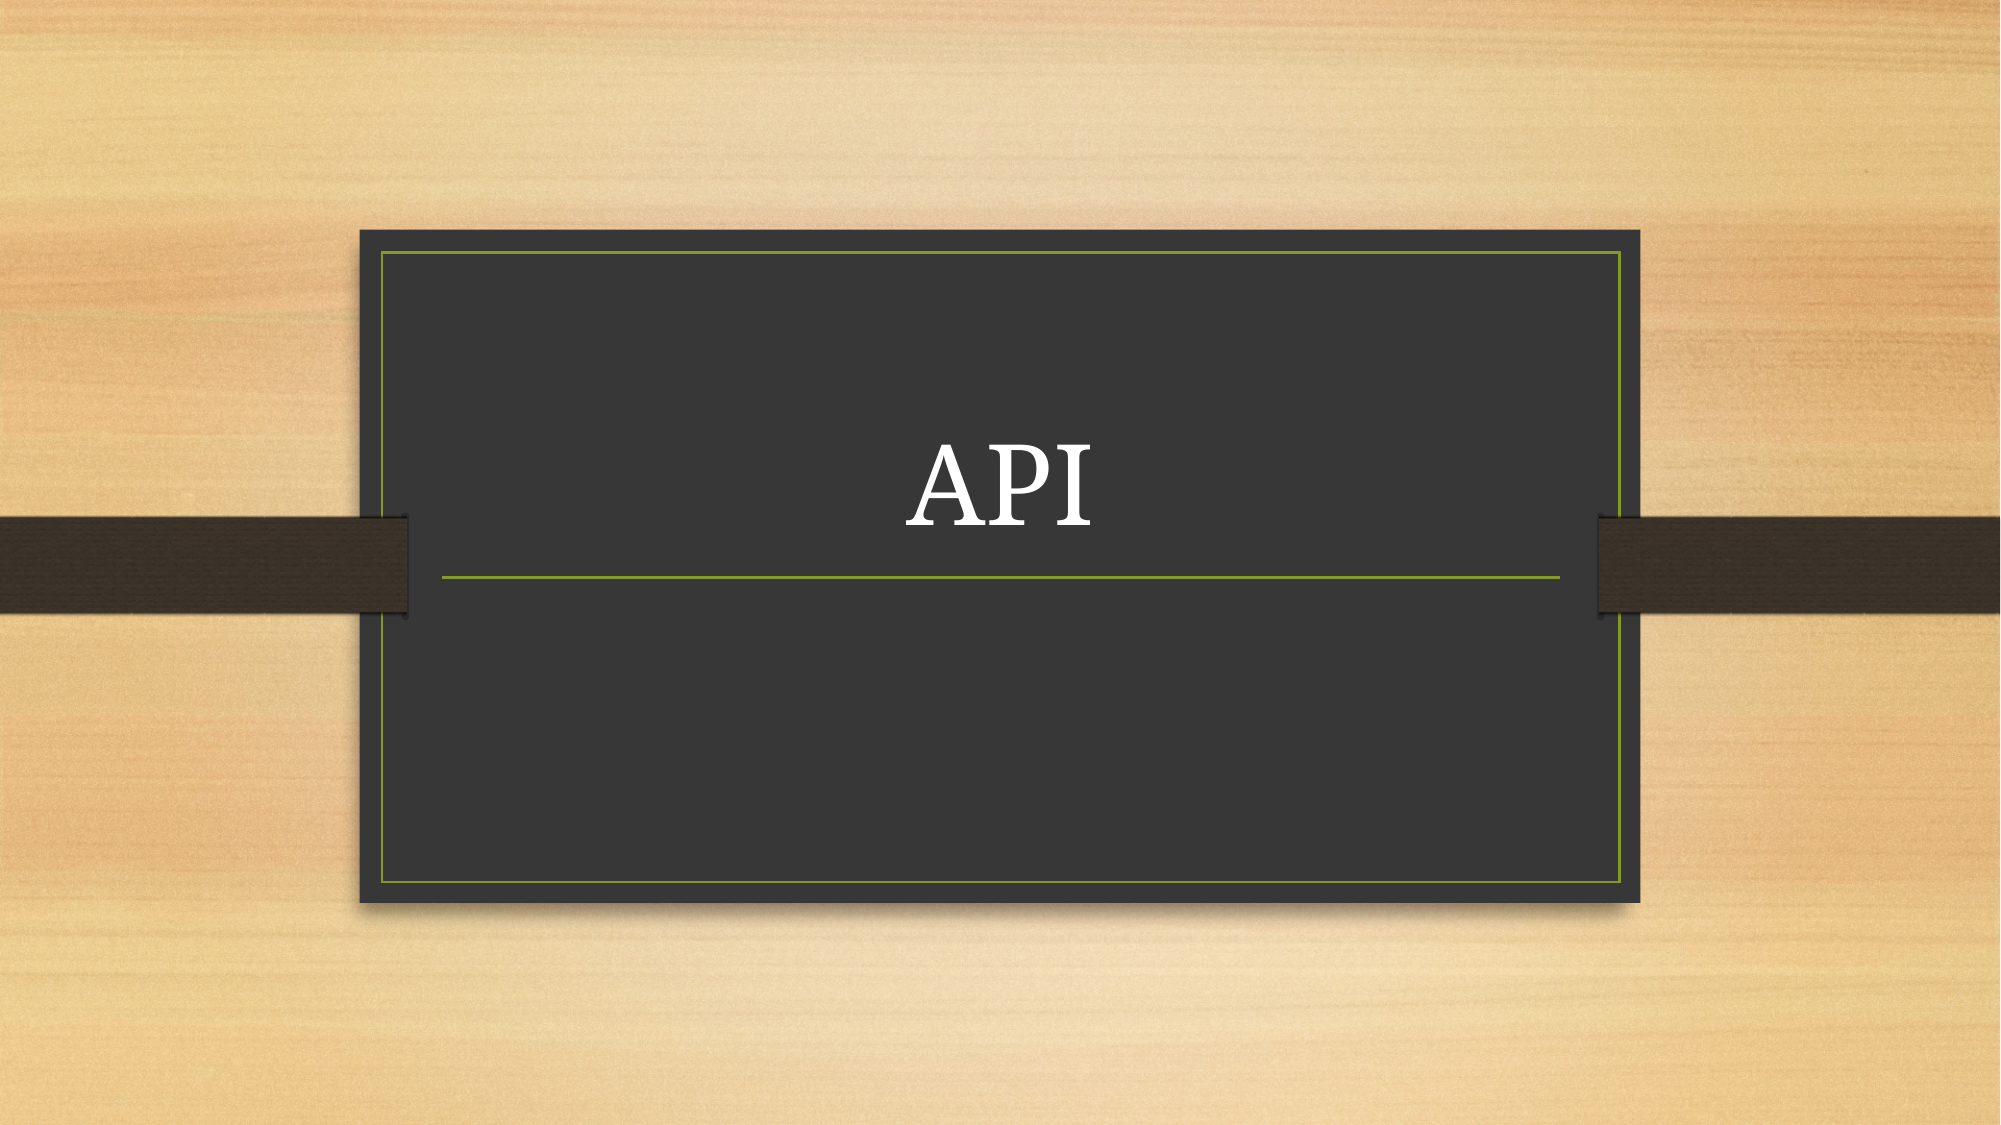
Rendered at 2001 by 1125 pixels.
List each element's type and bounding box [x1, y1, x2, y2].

text_box [0, 512, 2000, 621]
text_box [0, 621, 2000, 1125]
text_box [0, 0, 2000, 512]
